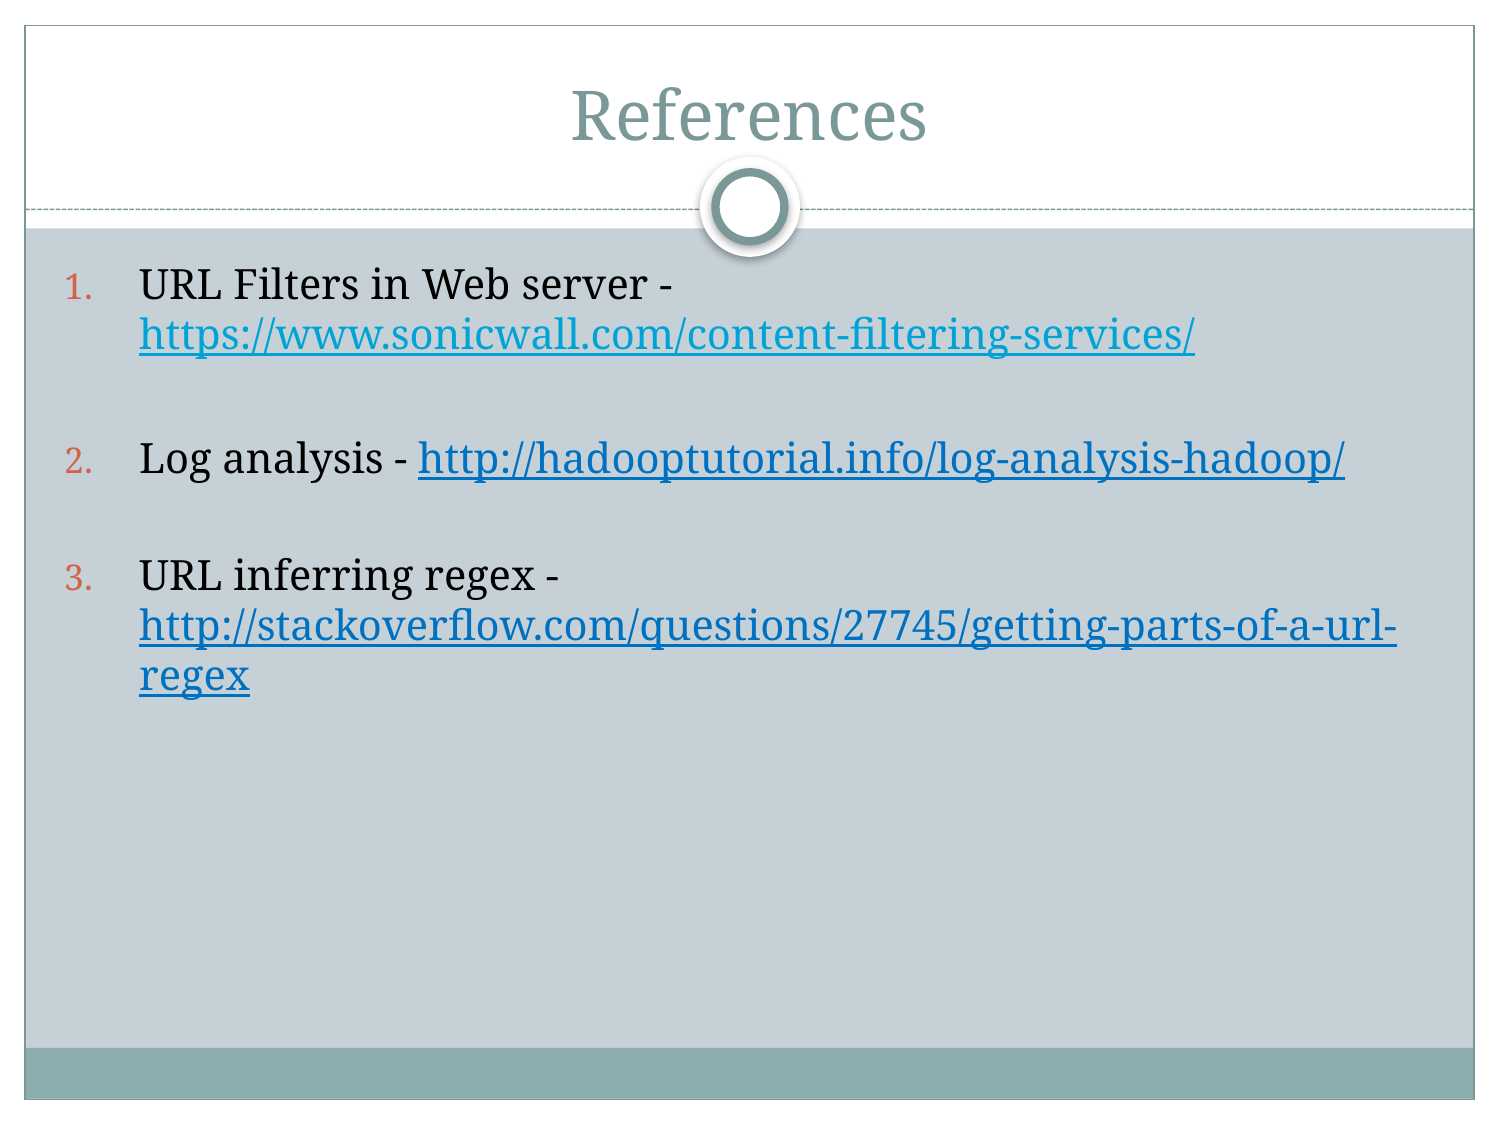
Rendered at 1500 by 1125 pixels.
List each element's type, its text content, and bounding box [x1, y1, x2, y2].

title References [49, 37, 1450, 162]
list URL Filters in Web server - https://www.sonicwall.com/content-filtering-services/ Log analysis - http://hadooptutorial.info/log-analysis-hadoop/ URL inferring regex - http://stackoverflow.com/questions/27745/getting-parts-of-a-url-regex [49, 250, 1445, 1001]
